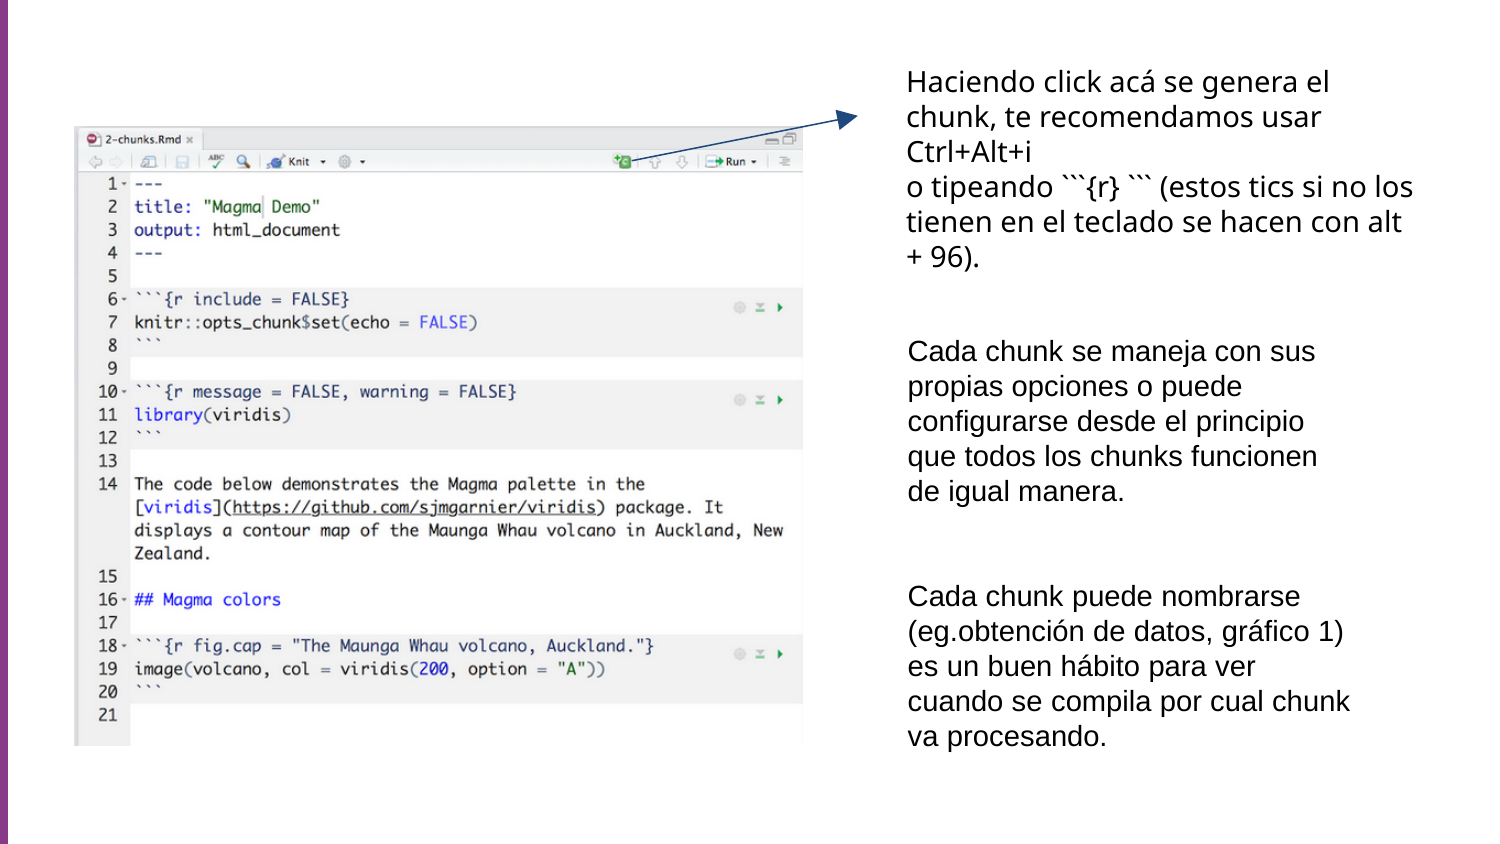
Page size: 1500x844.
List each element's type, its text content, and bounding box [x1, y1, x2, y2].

picture [73, 126, 803, 747]
list Haciendo click acá se genera el chunk, te recomendamos usar Ctrl+Alt+i o tipeando ```{r} ``` (estos tics si no los tienen en el teclado se hacen con alt + 96). [857, 48, 1442, 283]
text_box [631, 115, 858, 162]
text_box Cada chunk se maneja con sus propias opciones o puede configurarse desde el principio que todos los chunks funcionen de igual manera. Cada chunk puede nombrarse (eg.obtención de datos, gráfico 1) es un buen hábito para ver cuando se compila por cual chunk va procesando. [892, 317, 1374, 773]
